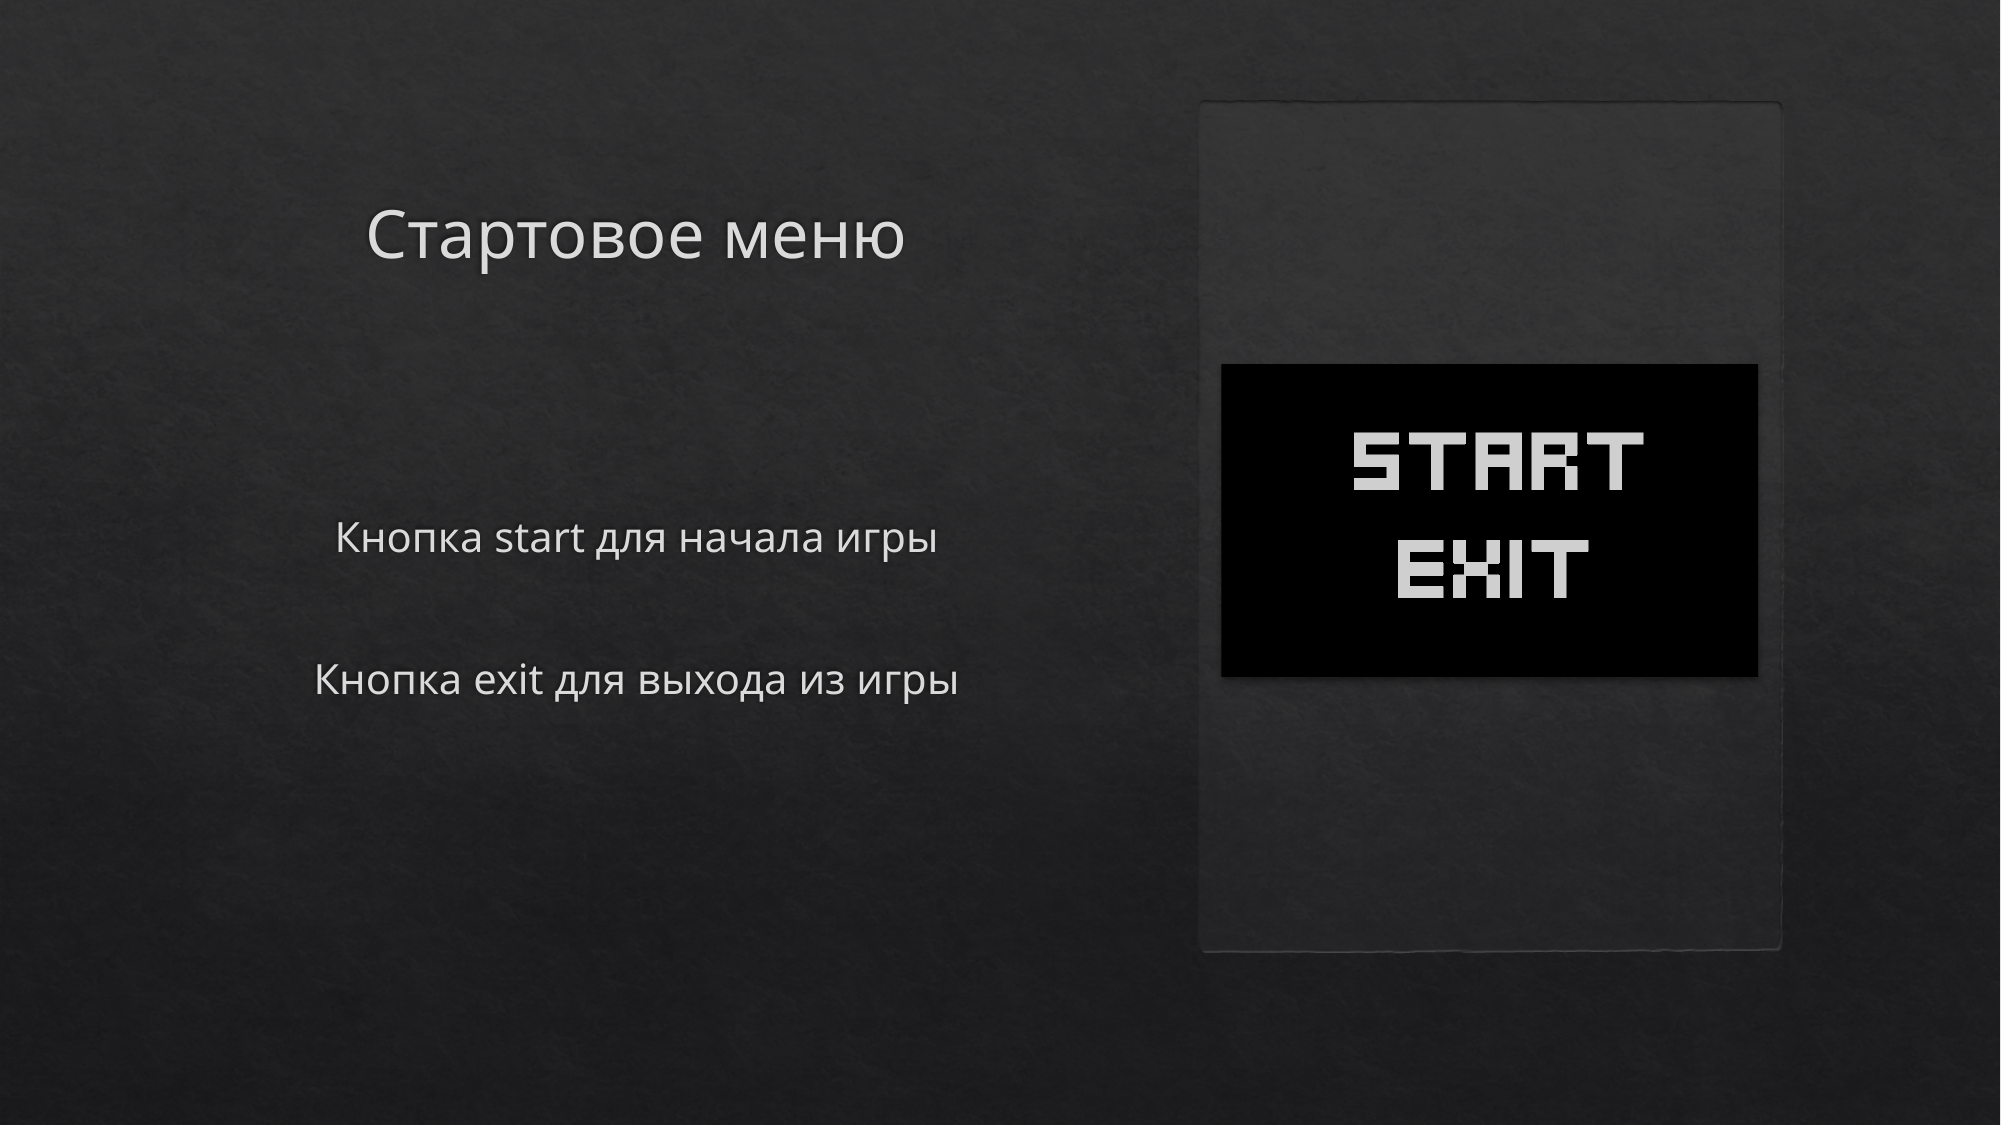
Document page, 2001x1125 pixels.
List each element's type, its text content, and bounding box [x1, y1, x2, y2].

title Стартовое меню [149, 100, 1124, 280]
picture [1196, 99, 1785, 954]
list Кнопка start для начала игры Кнопка exit для выхода из игры [149, 503, 1124, 954]
